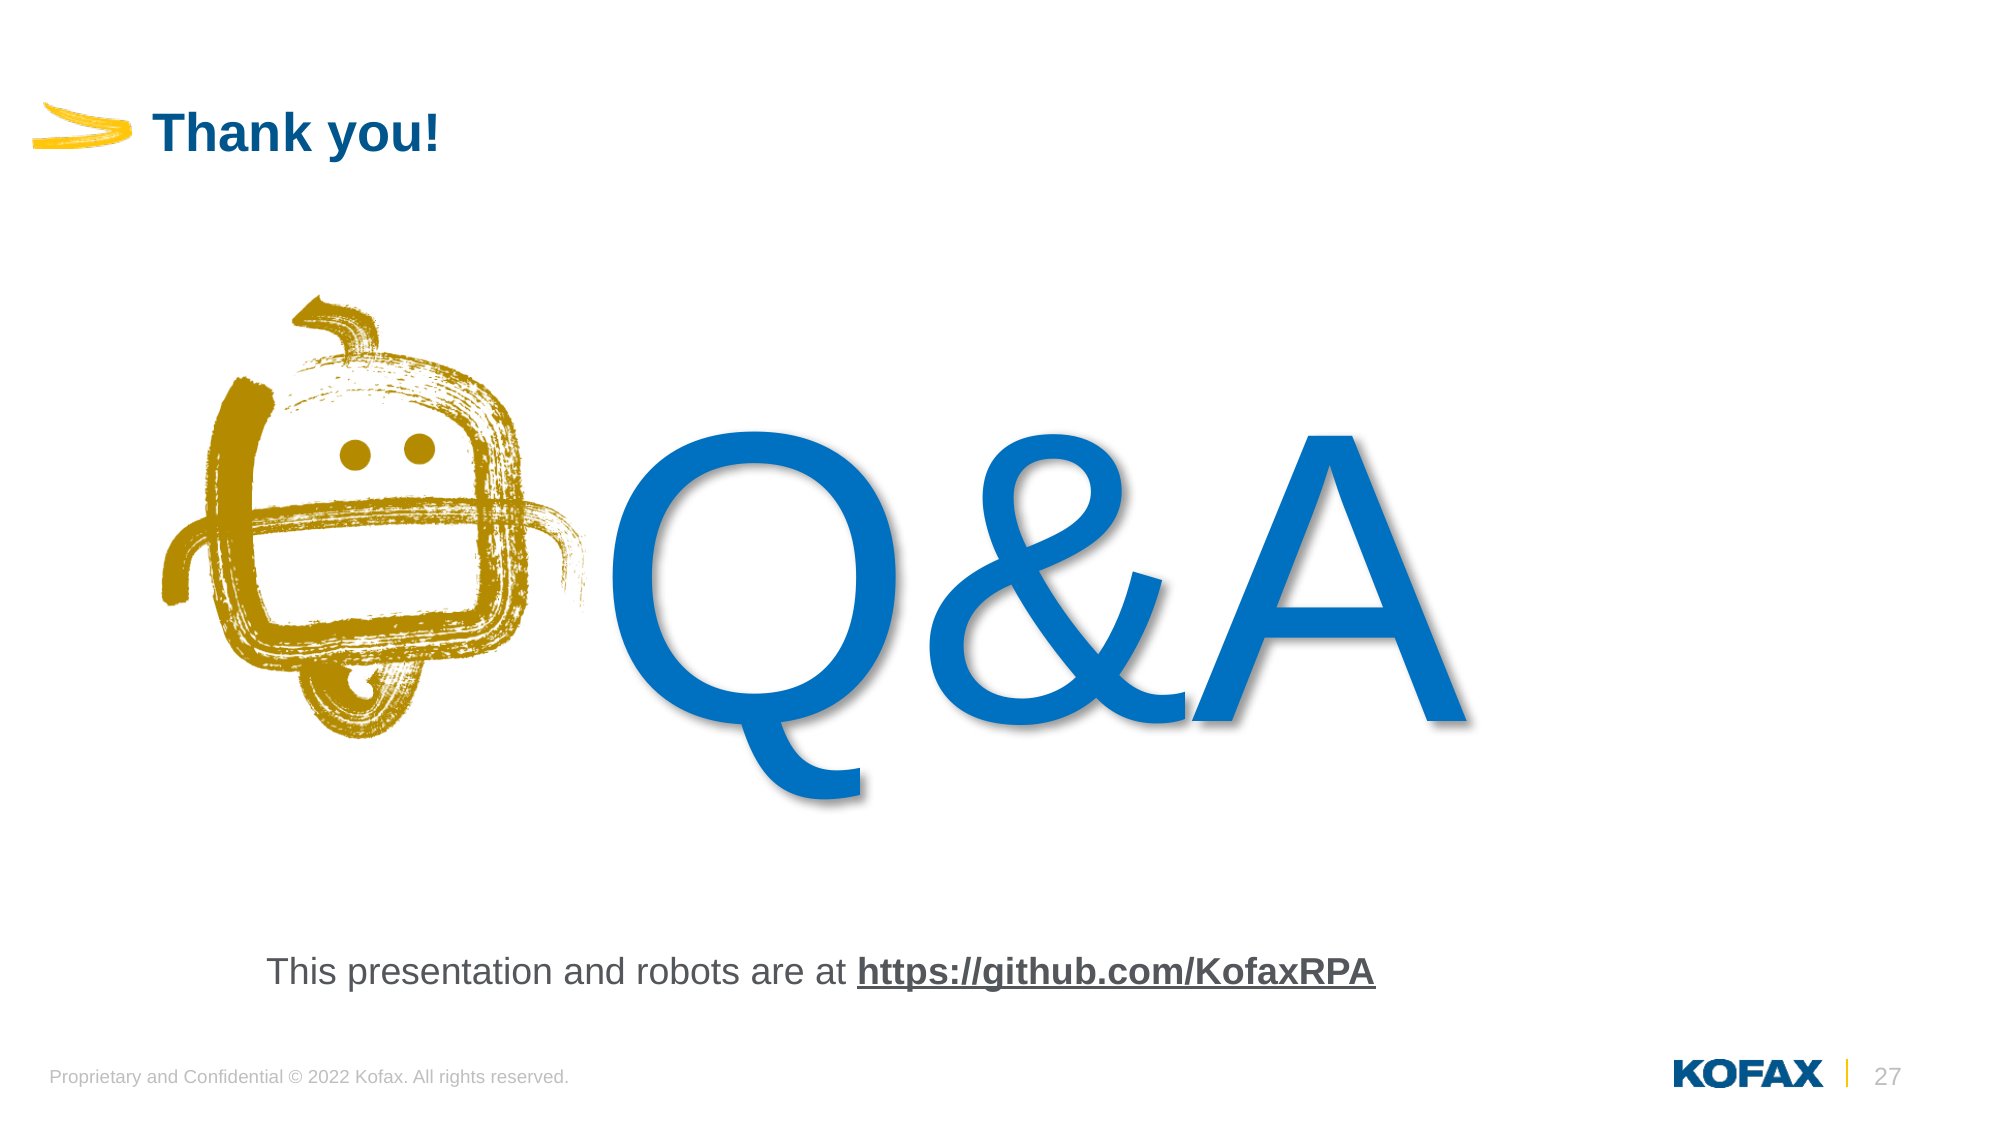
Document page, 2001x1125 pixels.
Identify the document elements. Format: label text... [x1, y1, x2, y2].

picture [1674, 1059, 1824, 1088]
text_box This presentation and robots are at https://github.com/KofaxRPA [251, 939, 1800, 1000]
list Q&A [137, 250, 1919, 1043]
title Thank you! [137, 97, 1914, 250]
picture [159, 288, 591, 740]
picture [32, 102, 132, 149]
